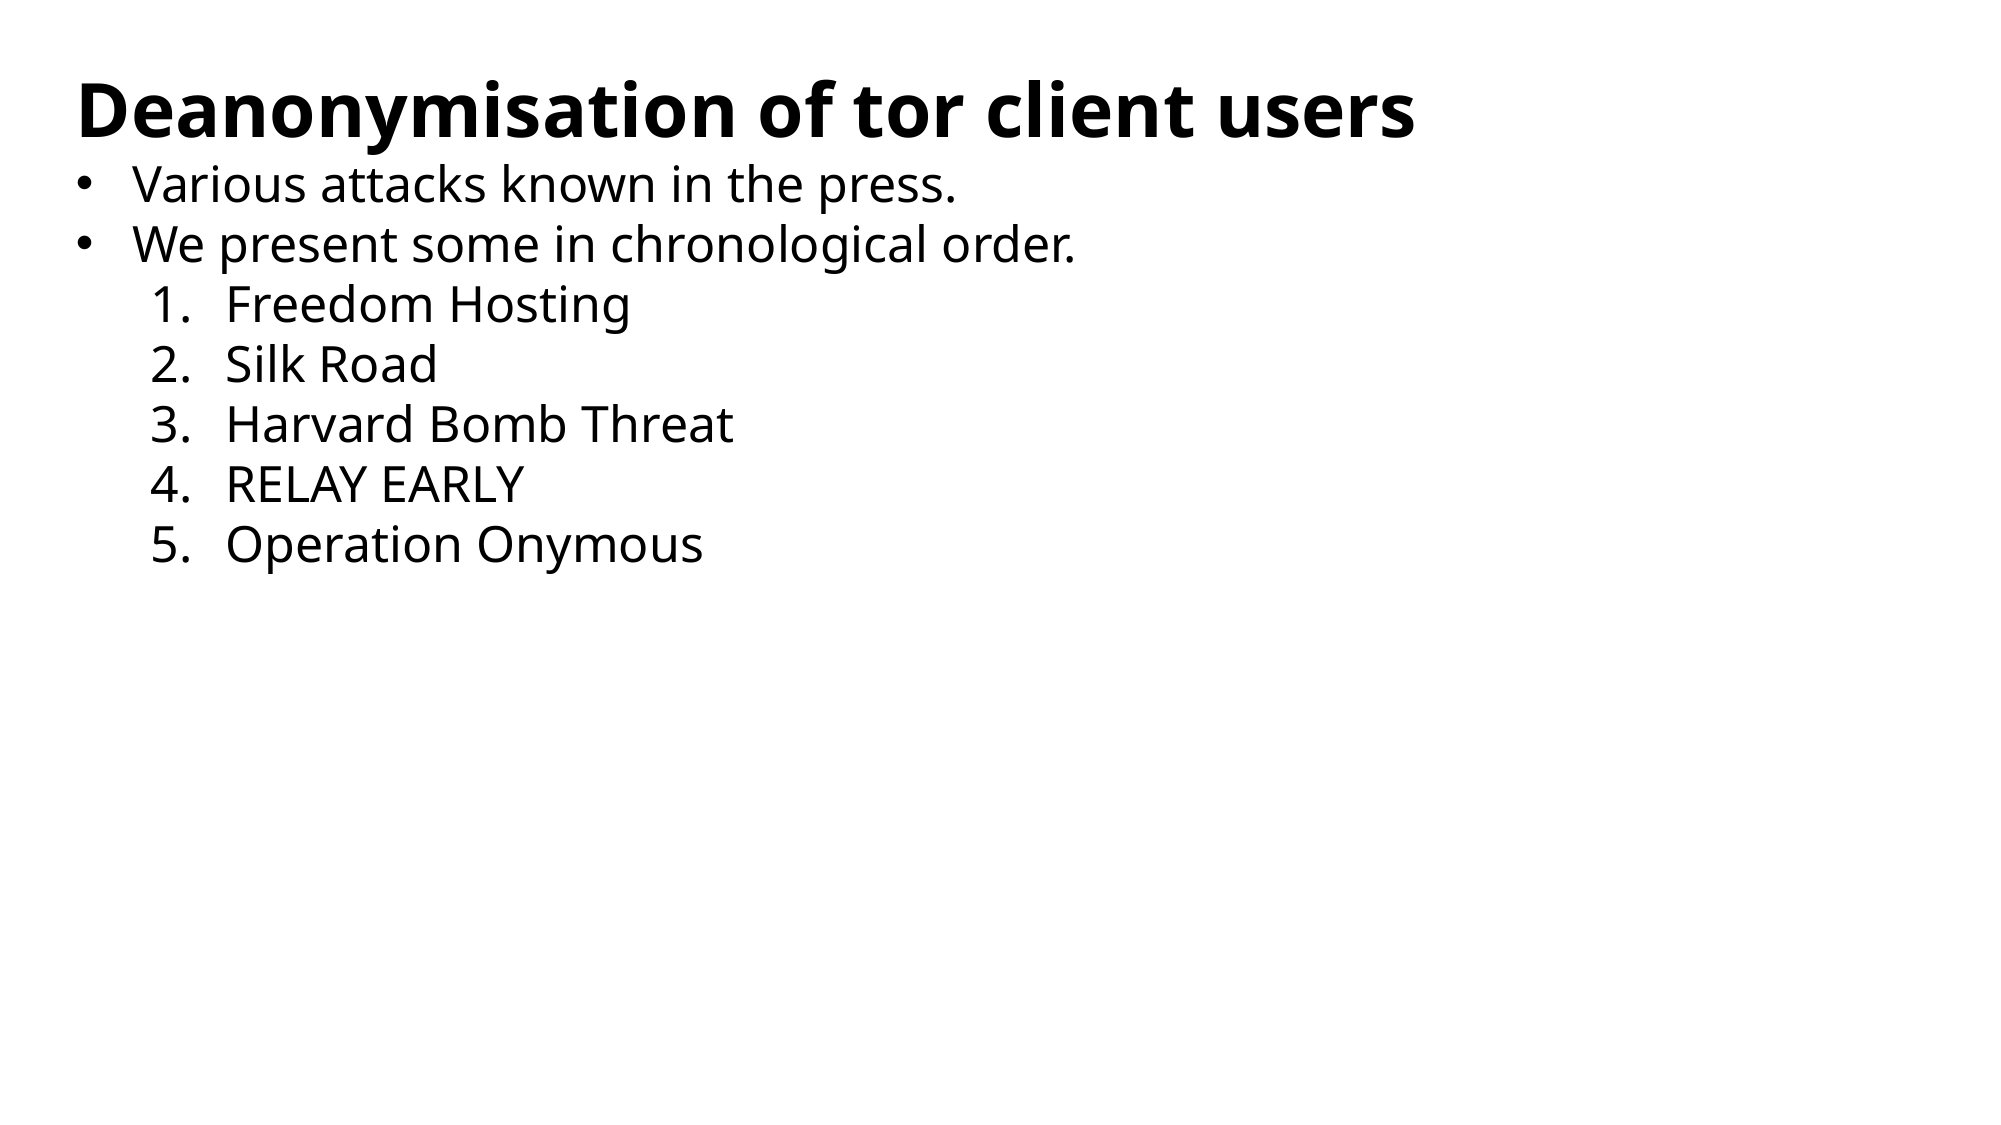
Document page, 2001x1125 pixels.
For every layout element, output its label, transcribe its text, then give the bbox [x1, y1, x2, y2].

text_box Deanonymisation of tor client users Various attacks known in the press. We present some in chronological order. Freedom Hosting Silk Road Harvard Bomb Threat RELAY EARLY Operation Onymous [61, 55, 1500, 580]
